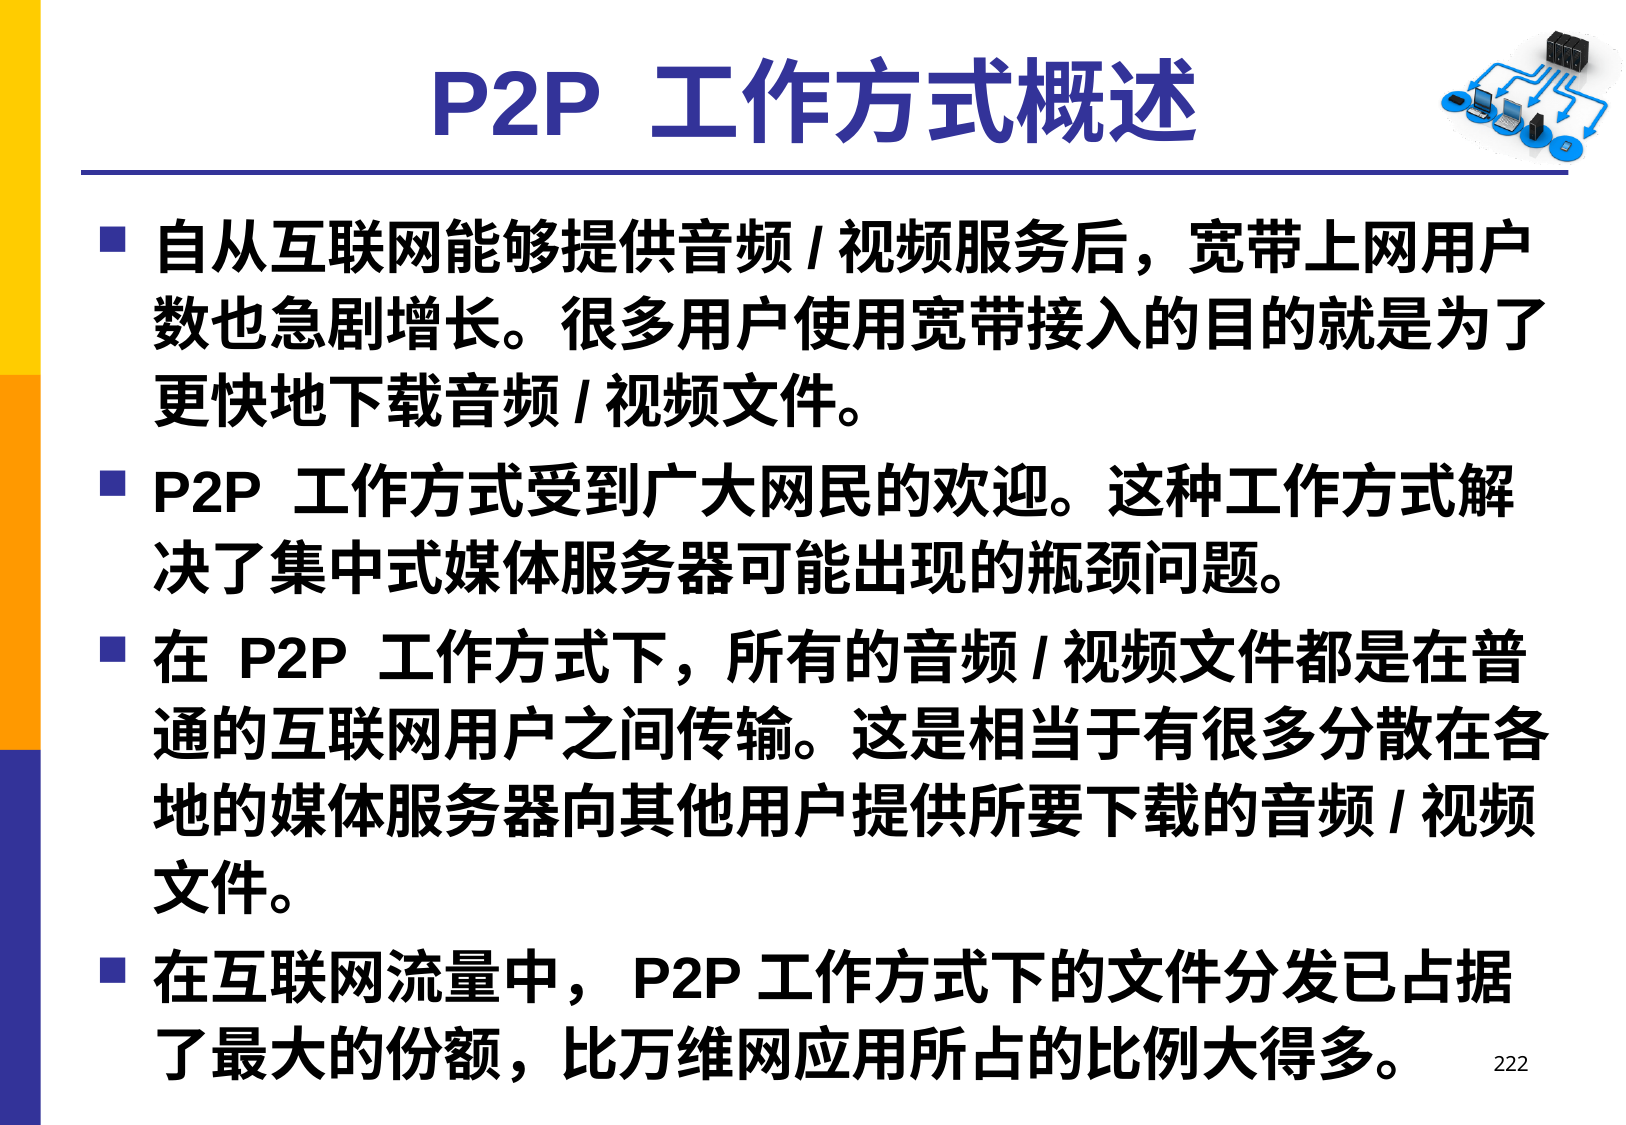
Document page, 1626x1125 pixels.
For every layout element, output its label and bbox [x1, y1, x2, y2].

picture [1438, 30, 1624, 165]
title [81, 30, 1569, 161]
slide_number [1164, 1042, 1544, 1118]
list [81, 196, 1569, 1006]
